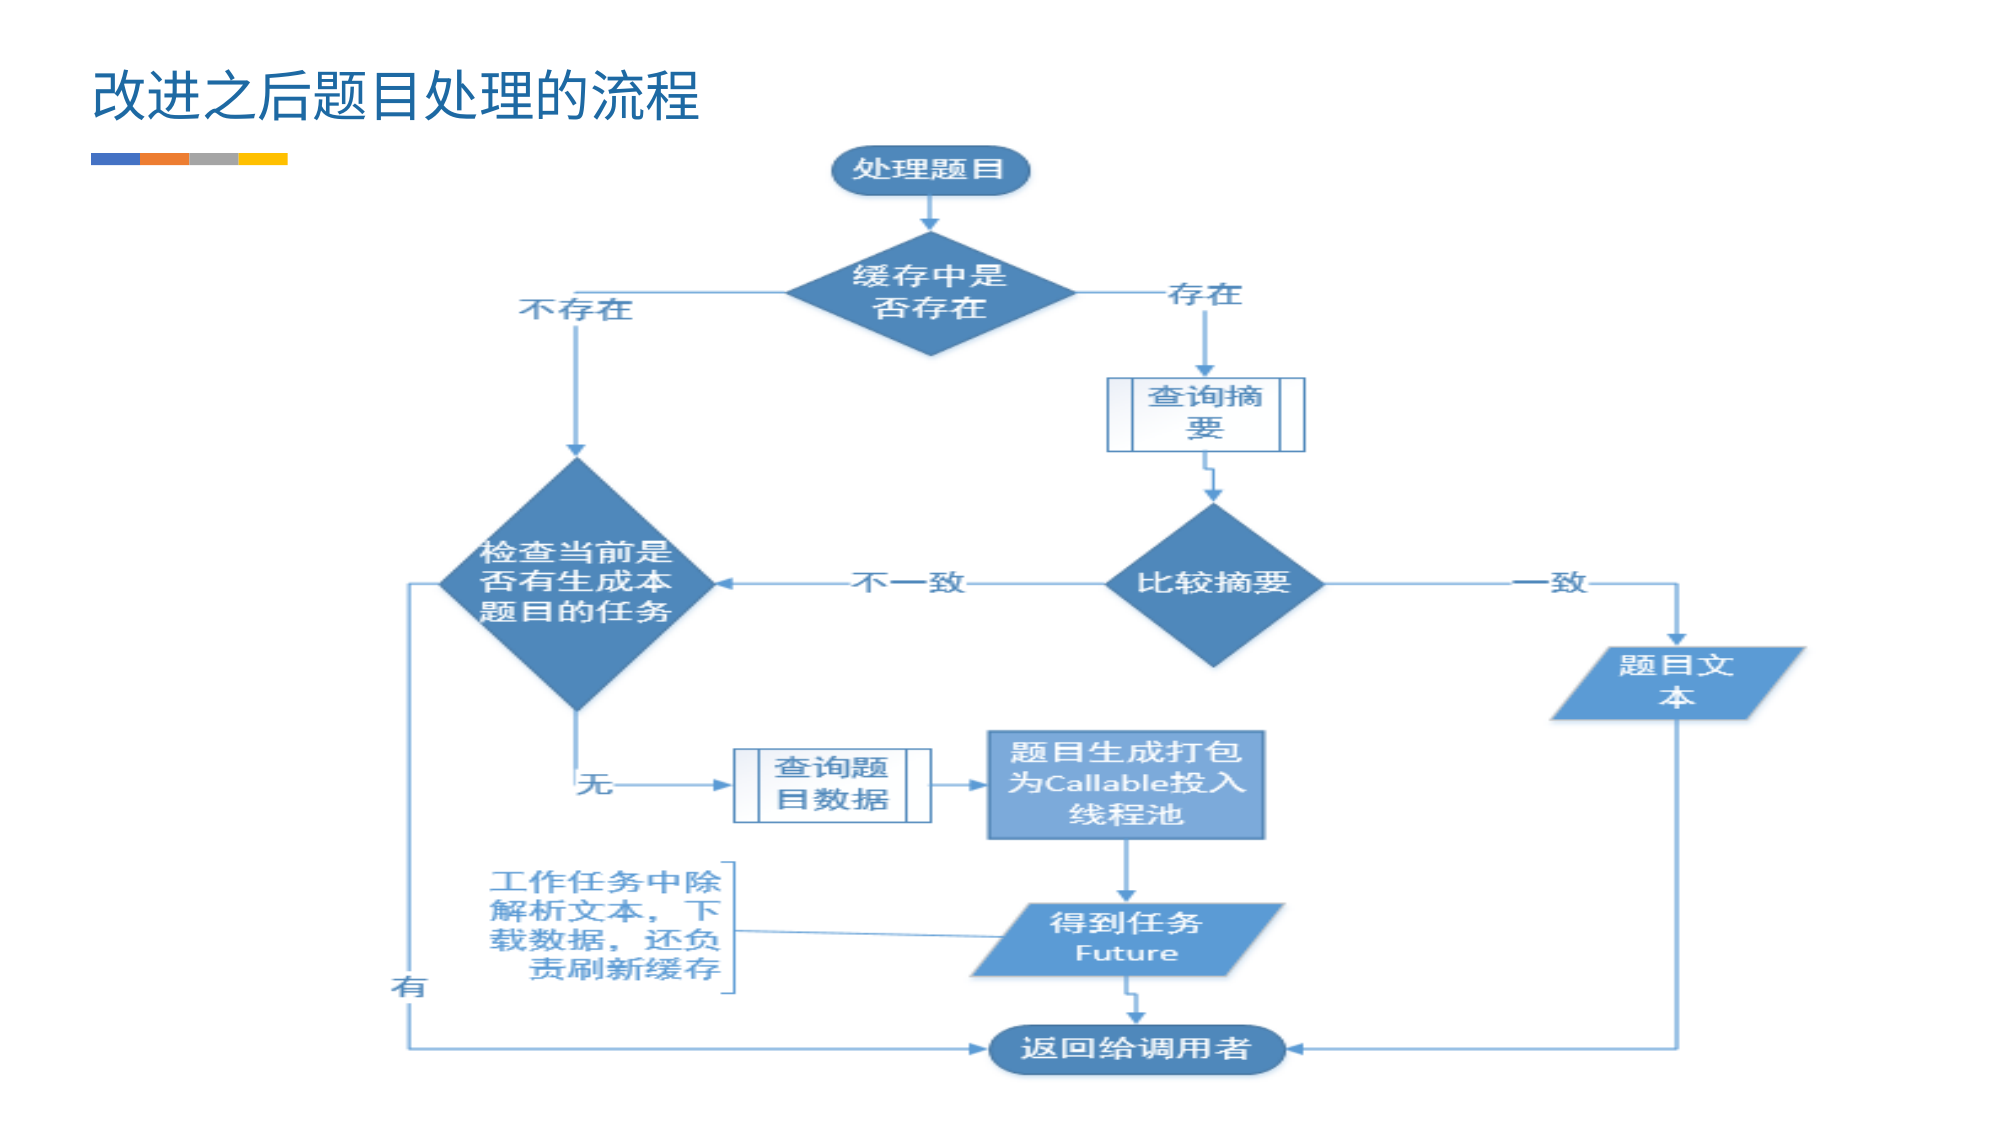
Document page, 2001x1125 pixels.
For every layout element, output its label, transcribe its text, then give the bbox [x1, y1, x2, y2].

text_box 改进之后题目处理的流程 [90, 60, 885, 128]
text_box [90, 152, 288, 166]
picture [316, 138, 1825, 1089]
